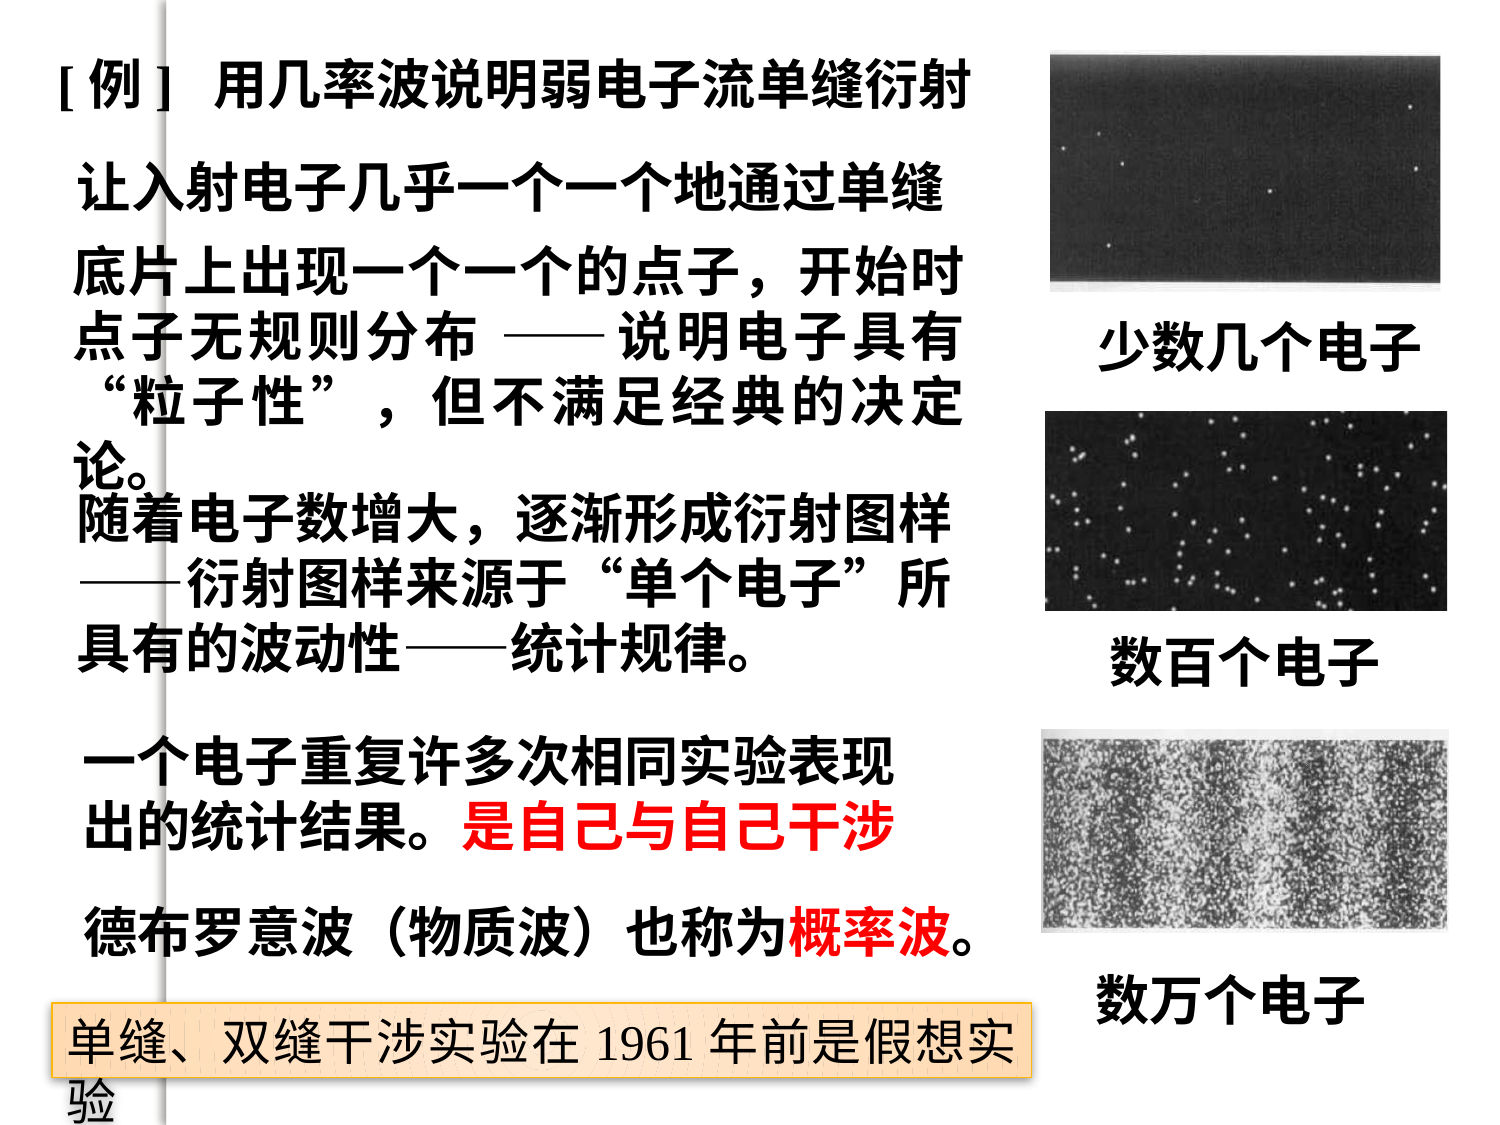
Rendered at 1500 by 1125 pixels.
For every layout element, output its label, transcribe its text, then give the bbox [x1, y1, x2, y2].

text_box 随着电子数增大，逐渐形成衍射图样——衍射图样来源于“单个电子”所具有的波动性——统计规律。 [62, 505, 968, 687]
picture [1049, 50, 1441, 292]
text_box 数百个电子 [1094, 623, 1396, 701]
text_box 底片上出现一个一个的点子，开始时点子无规则分布 ——说明电子具有“粒子性”，但不满足经典的决定论。 [57, 229, 980, 505]
text_box 少数几个电子 [1082, 306, 1438, 386]
text_box 单缝、双缝干涉实验在1961年前是假想实验 [51, 1002, 1032, 1078]
picture [1044, 410, 1448, 611]
text_box 一个电子重复许多次相同实验表现出的统计结果。是自己与自己干涉 [67, 720, 919, 865]
text_box 数万个电子 [1080, 958, 1382, 1039]
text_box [1041, 729, 1450, 933]
text_box [例] 用几率波说明弱电子流单缝衍射 [42, 43, 1081, 123]
text_box 德布罗意波（物质波）也称为概率波。 [68, 891, 1049, 971]
text_box 让入射电子几乎一个一个地通过单缝 [62, 146, 997, 226]
